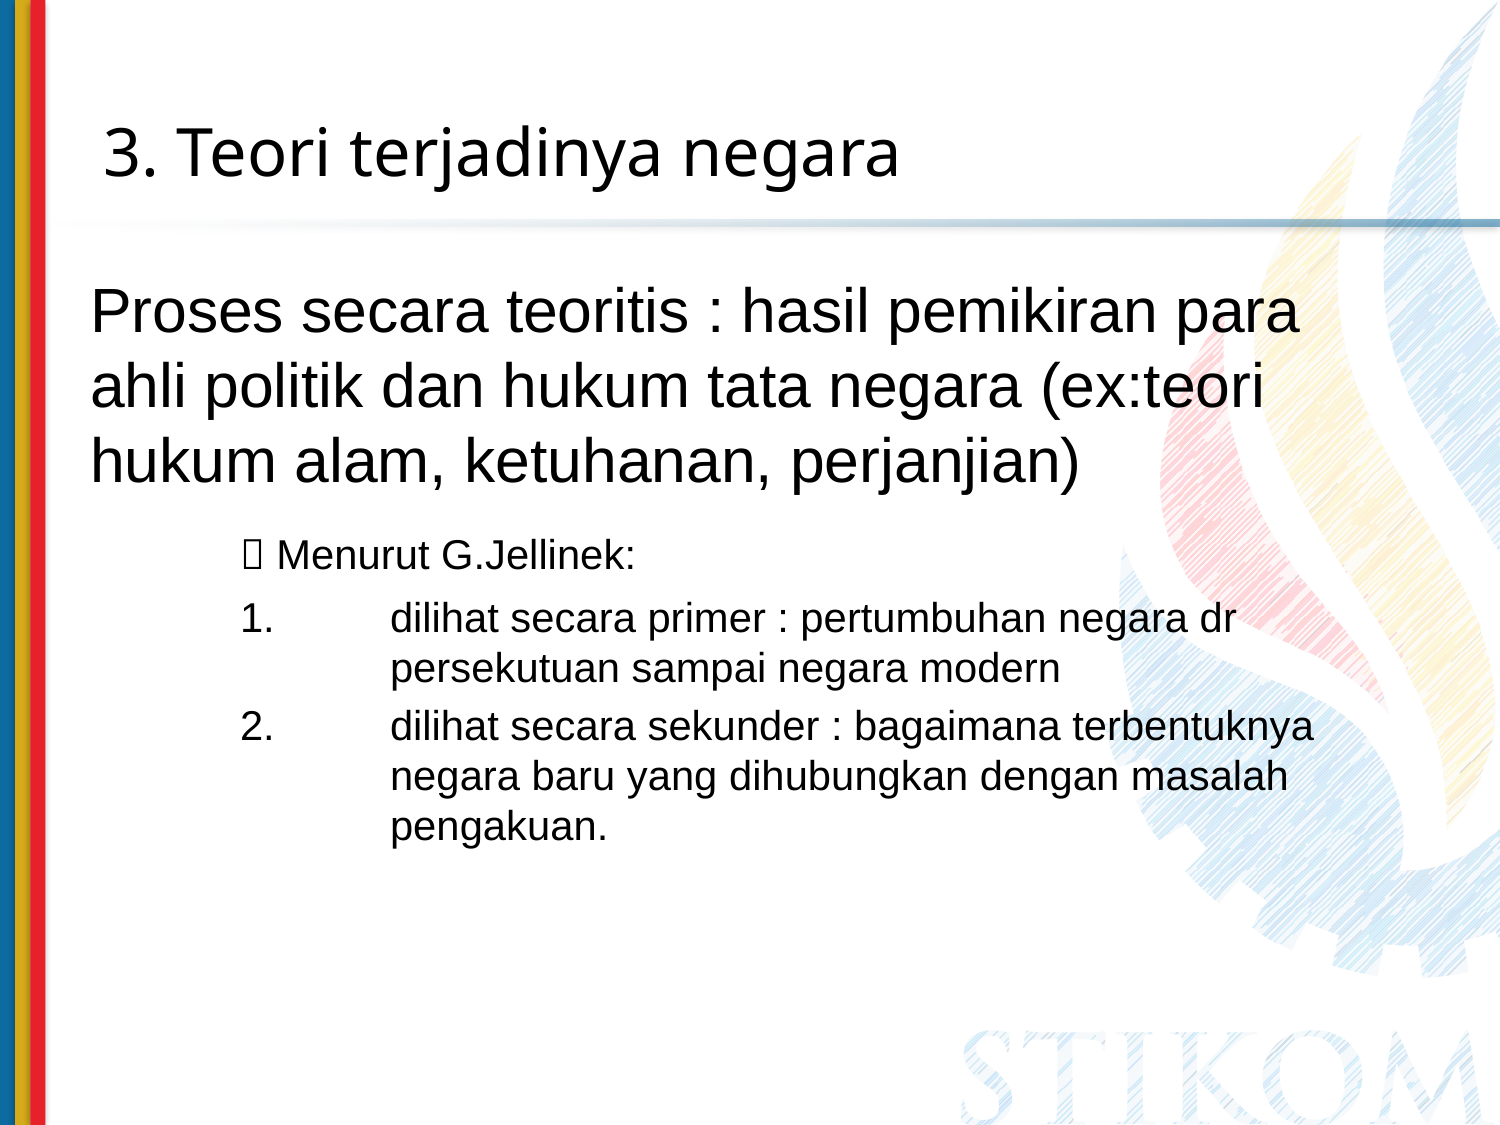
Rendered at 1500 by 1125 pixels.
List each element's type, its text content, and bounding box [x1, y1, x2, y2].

list Proses secara teoritis : hasil pemikiran para ahli politik dan hukum tata negara (ex:teori hukum alam, ketuhanan, perjanjian)  Menurut G.Jellinek: 1. dilihat secara primer : pertumbuhan negara dr persekutuan sampai negara modern 2. dilihat secara sekunder : bagaimana terbentuknya negara baru yang dihubungkan dengan masalah pengakuan. [75, 262, 1425, 1048]
title 3. Teori terjadinya negara [88, 125, 1439, 254]
